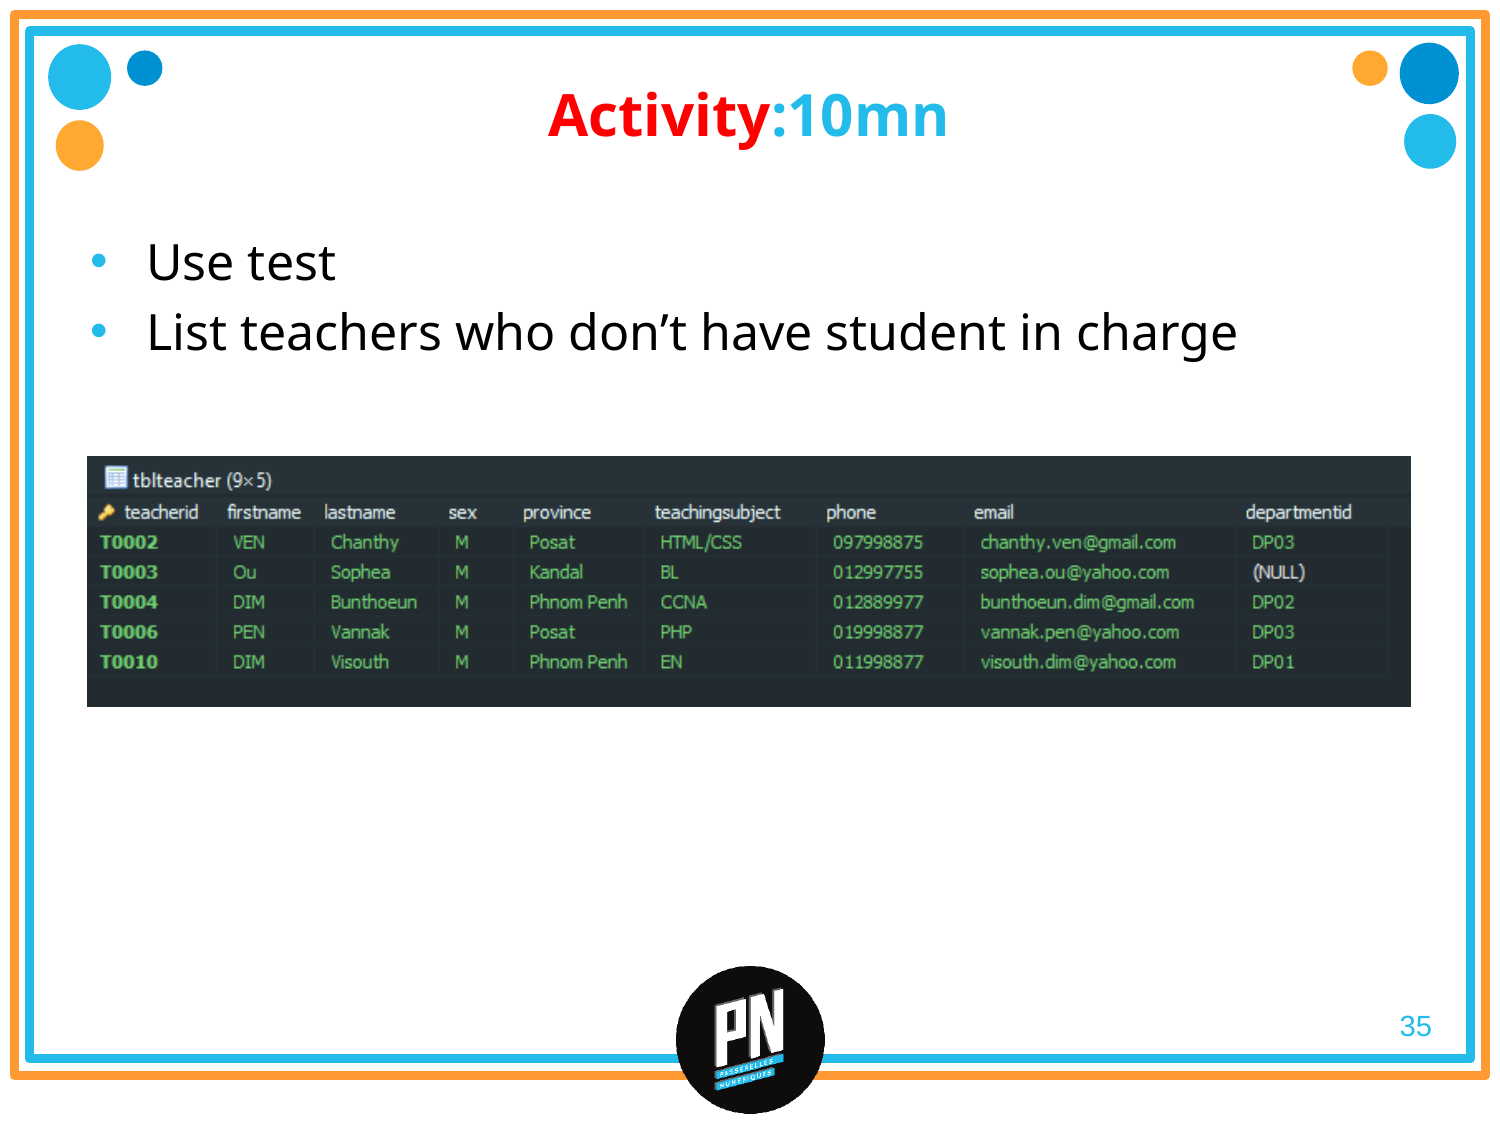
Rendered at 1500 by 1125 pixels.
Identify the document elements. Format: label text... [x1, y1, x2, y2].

picture [87, 455, 1411, 707]
title Activity:10mn [75, 36, 1424, 191]
list Use test List teachers who don’t have student in charge [75, 222, 1424, 866]
picture [674, 964, 826, 1115]
